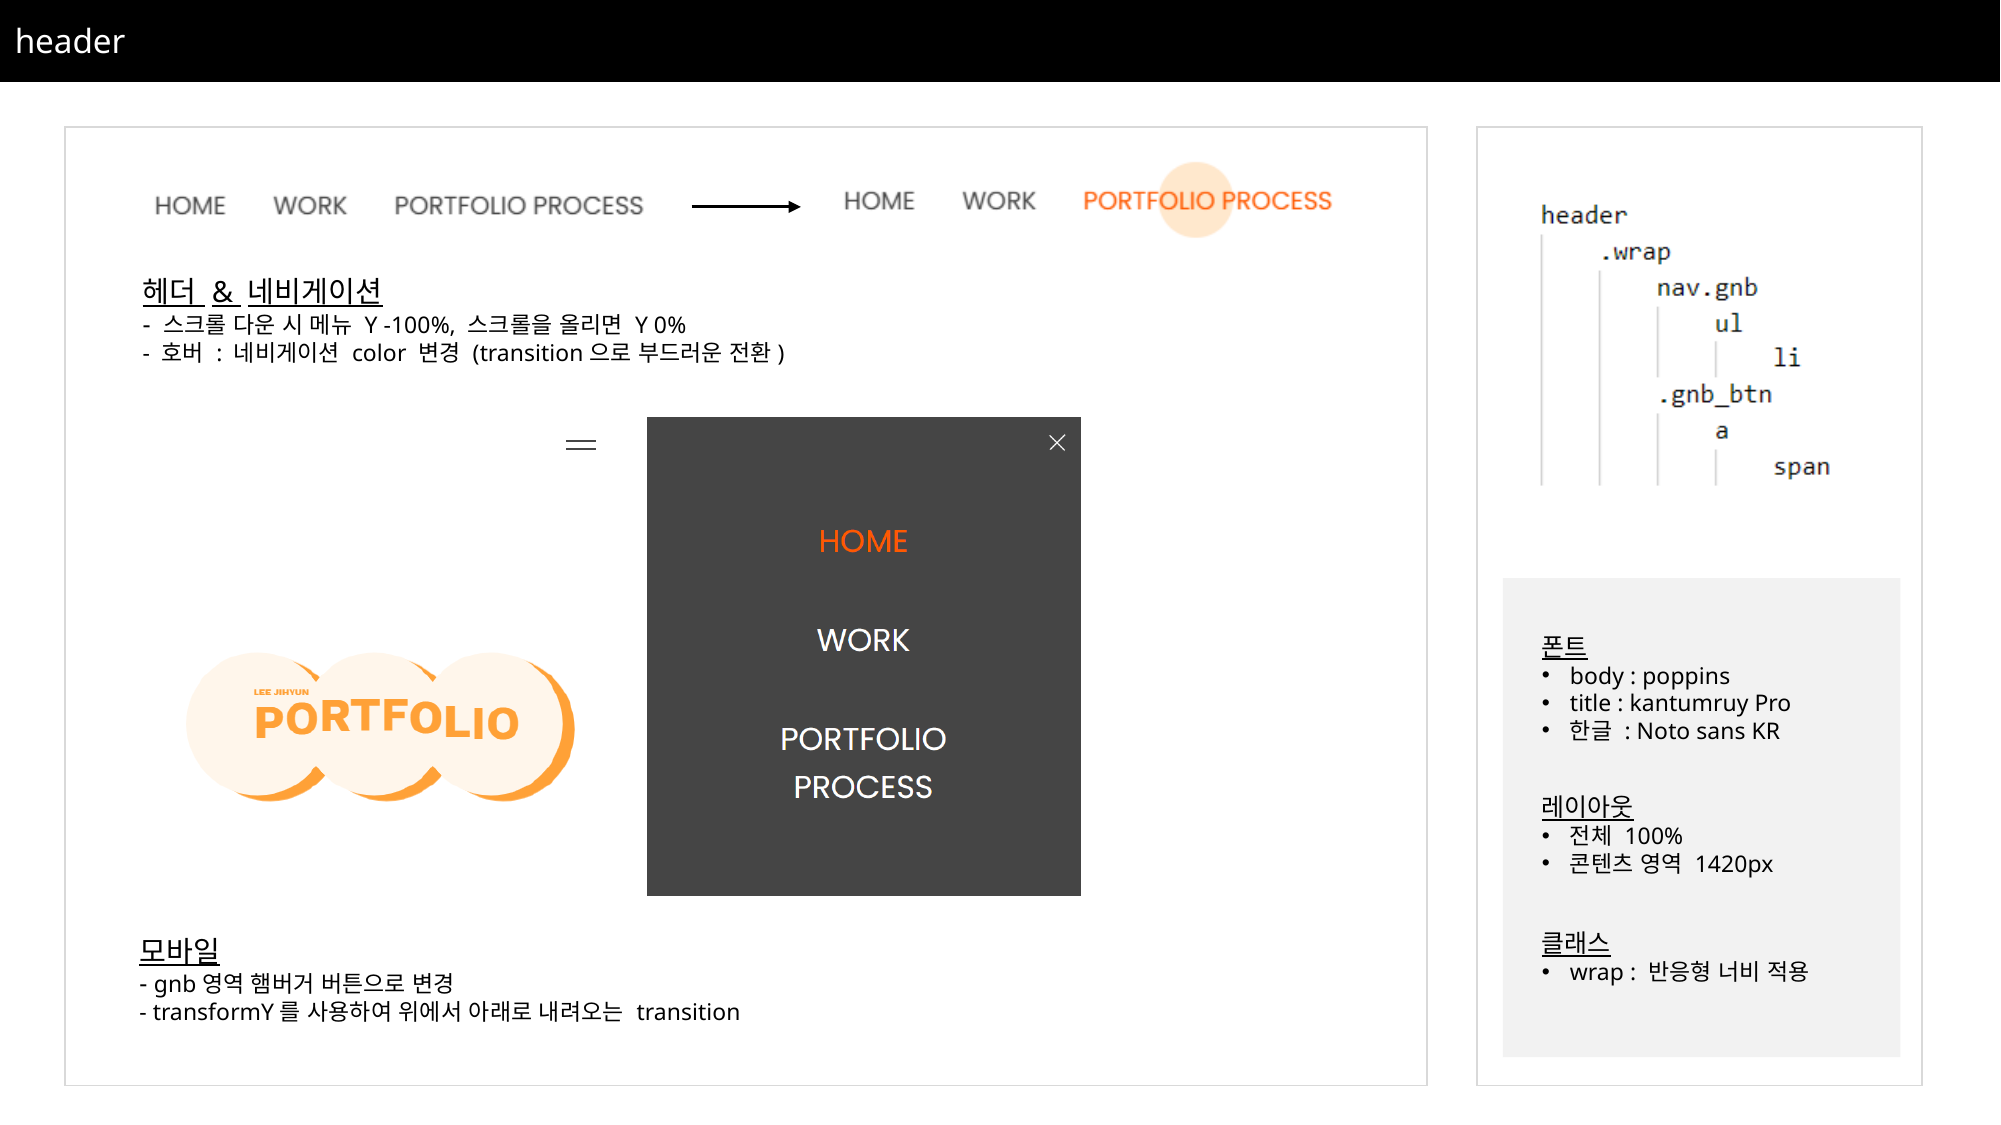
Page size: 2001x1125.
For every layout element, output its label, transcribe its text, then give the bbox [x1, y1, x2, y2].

text_box 레이아웃 전체 100% 콘텐츠 영역 1420px [1527, 754, 1891, 885]
picture [745, 145, 1416, 269]
text_box 클래스 wrap : 반응형 너비 적용 [1527, 890, 1891, 993]
text_box [1501, 577, 1902, 1059]
text_box header [0, 0, 2000, 82]
text_box [63, 125, 1429, 1087]
picture [164, 416, 609, 896]
text_box 폰트 body : poppins title : kantumruy Pro 한글 : Noto sans KR [1527, 593, 1891, 751]
text_box [1475, 125, 1924, 1087]
picture [1508, 172, 1891, 511]
picture [647, 416, 1081, 896]
picture [77, 167, 726, 271]
text_box 모바일 - gnb영역 햄버거 버튼으로 변경 - transformY를 사용하여 위에서 아래로 내려오는 transition [124, 890, 917, 1033]
text_box 헤더 & 네비게이션 - 스크롤 다운 시 메뉴 Y -100%, 스크롤을 올리면 Y 0% - 호버 : 네비게이션 color 변경 (transition으로 부드러운 전환) [127, 230, 921, 373]
